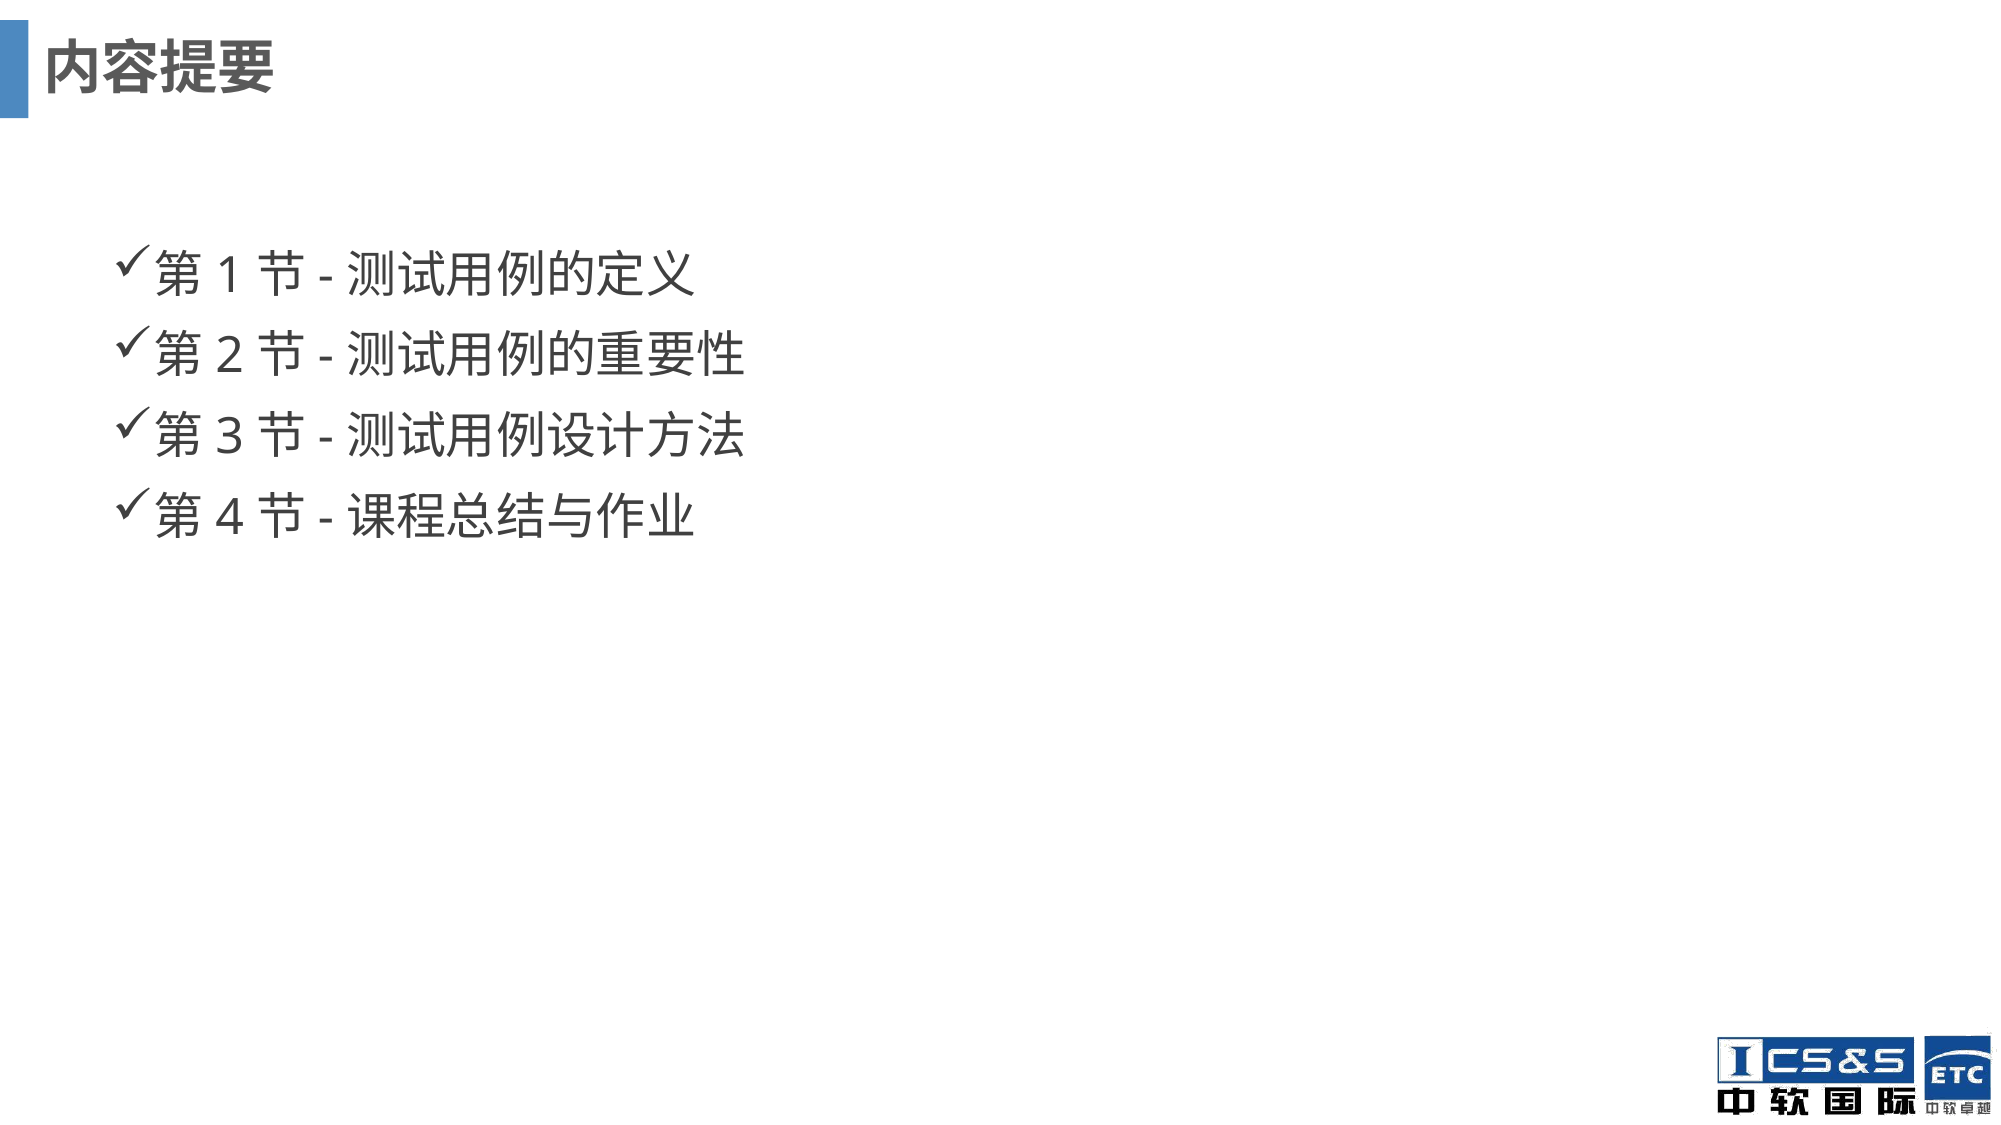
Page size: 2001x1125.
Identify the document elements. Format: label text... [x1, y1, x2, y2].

title 内容提要 [28, 20, 1927, 119]
list 第1节-测试用例的定义 第2节-测试用例的重要性 第3节-测试用例设计方法 第4节-课程总结与作业 [97, 234, 1659, 800]
picture [1706, 1026, 2000, 1125]
